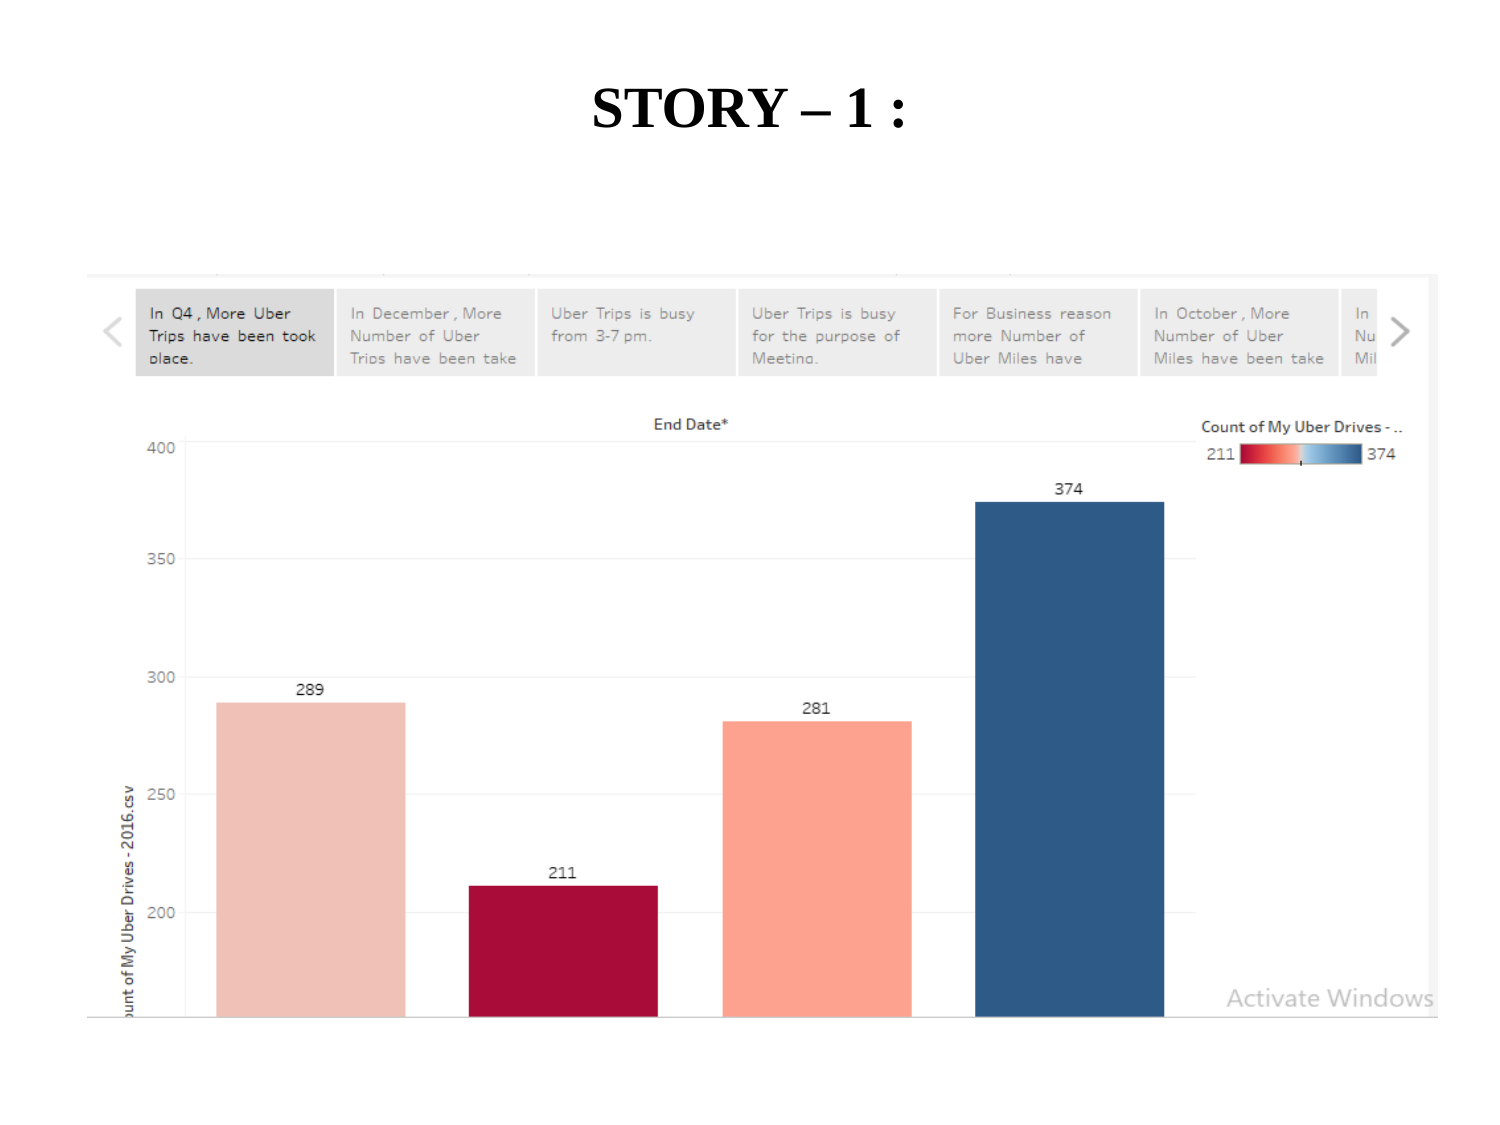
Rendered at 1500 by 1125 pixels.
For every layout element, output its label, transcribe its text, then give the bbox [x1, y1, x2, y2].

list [87, 274, 1438, 1018]
title STORY – 1 : [75, 45, 1425, 233]
